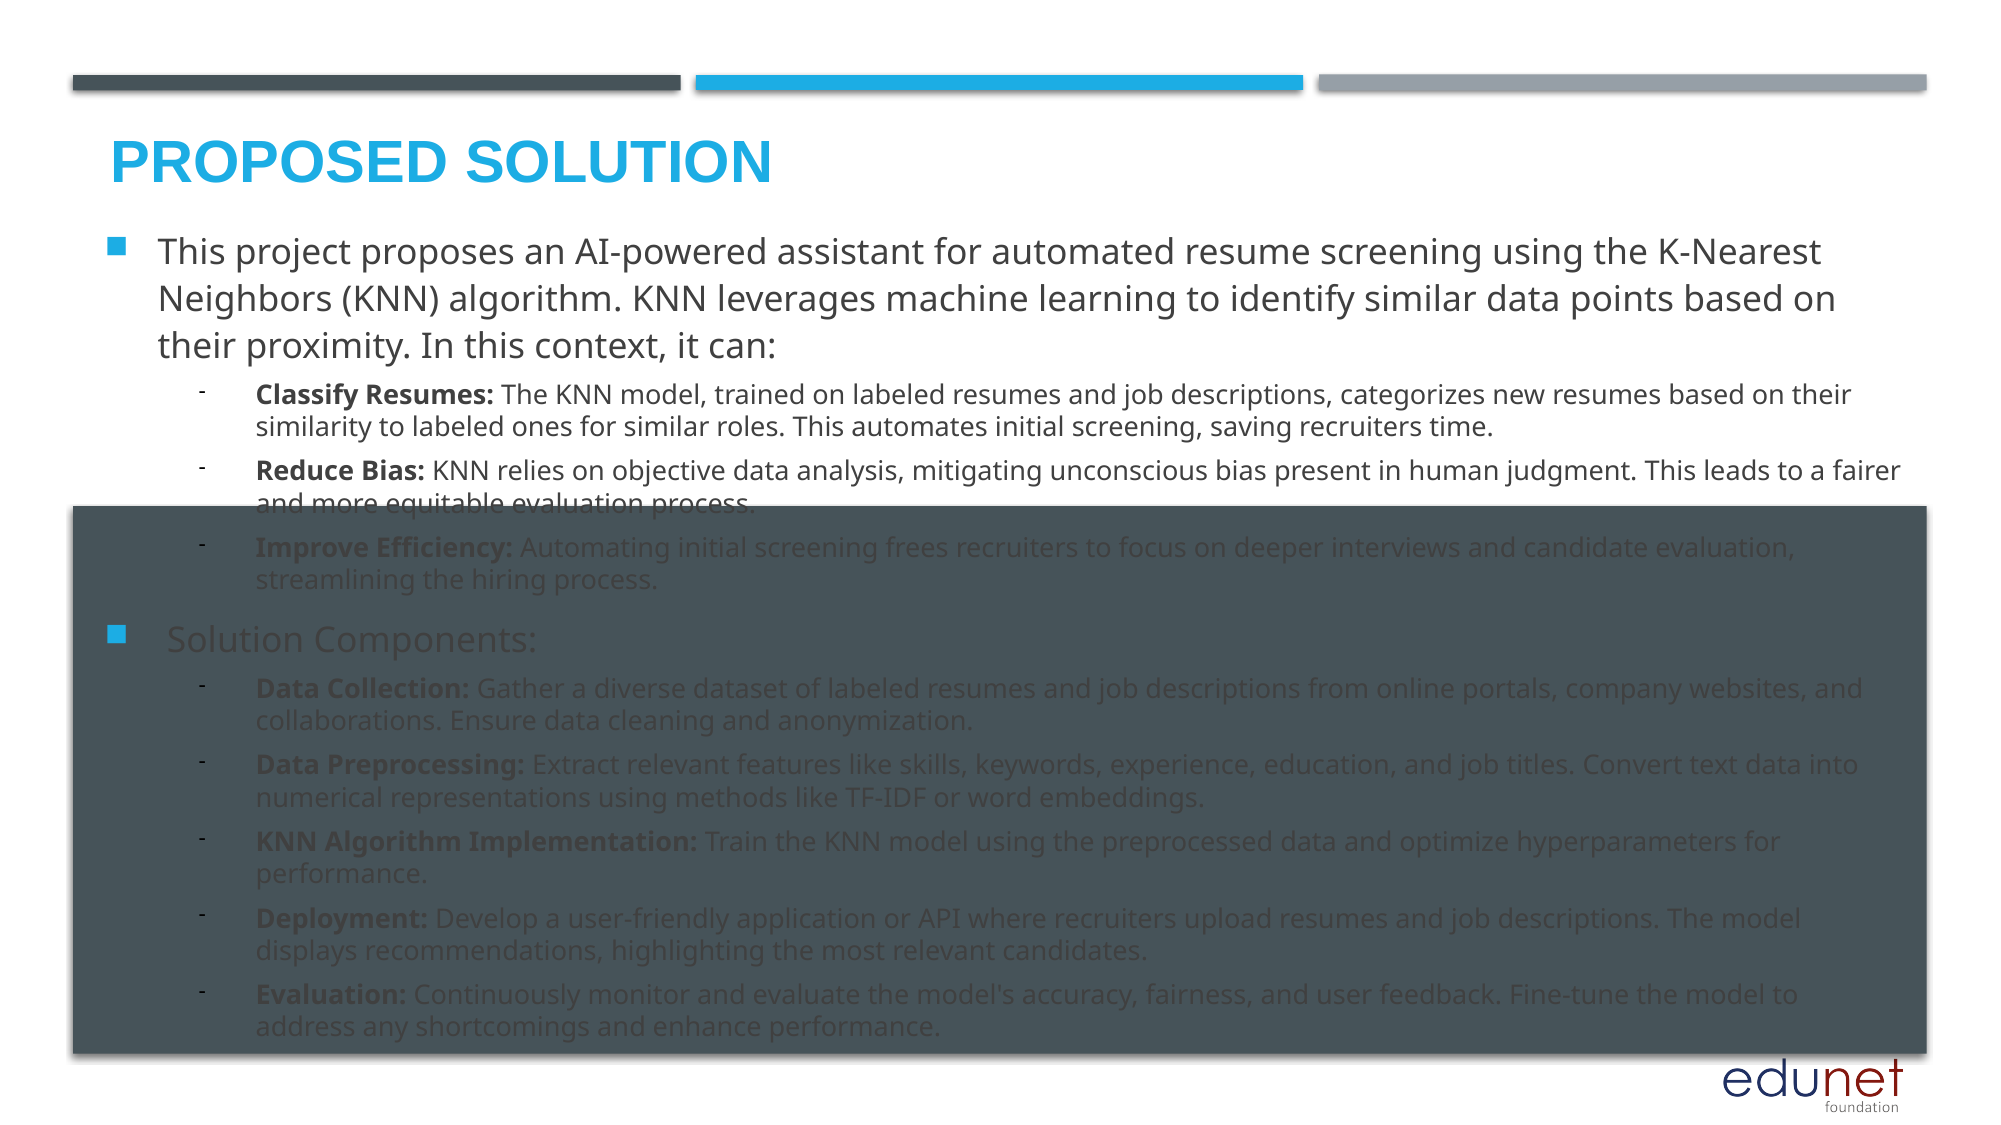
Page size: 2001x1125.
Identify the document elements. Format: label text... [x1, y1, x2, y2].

picture [1719, 1088, 1905, 1116]
list This project proposes an AI-powered assistant for automated resume screening using the K-Nearest Neighbors (KNN) algorithm. KNN leverages machine learning to identify similar data points based on their proximity. In this context, it can: Classify Resumes: The KNN model, trained on labeled resumes and job descriptions, categorizes new resumes based on their similarity to labeled ones for similar roles. This automates initial screening, saving recruiters time. Reduce Bias: KNN relies on objective data analysis, mitigating unconscious bias present in human judgment. This leads to a fairer and more equitable evaluation process. Improve Efficiency: Automating initial screening frees recruiters to focus on deeper interviews and candidate evaluation, streamlining the hiring process. Solution Components: Data Collection: Gather a diverse dataset of labeled resumes and job descriptions from online portals, company websites, and collaborations. Ensure data cleaning and anonymization. Data Preprocessing: Extract relevant features like skills, keywords, experience, education, and job titles. Convert text data into numerical representations using methods like TF-IDF or word embeddings. KNN Algorithm Implementation: Train the KNN model using the preprocessed data and optimize hyperparameters for performance. Deployment: Develop a user-friendly application or API where recruiters upload resumes and job descriptions. The model displays recommendations, highlighting the most relevant candidates. Evaluation: Continuously monitor and evaluate the model's accuracy, fairness, and user feedback. Fine-tune the model to address any shortcomings and enhance performance. [104, 224, 1905, 1088]
title Proposed Solution [95, 115, 1905, 203]
